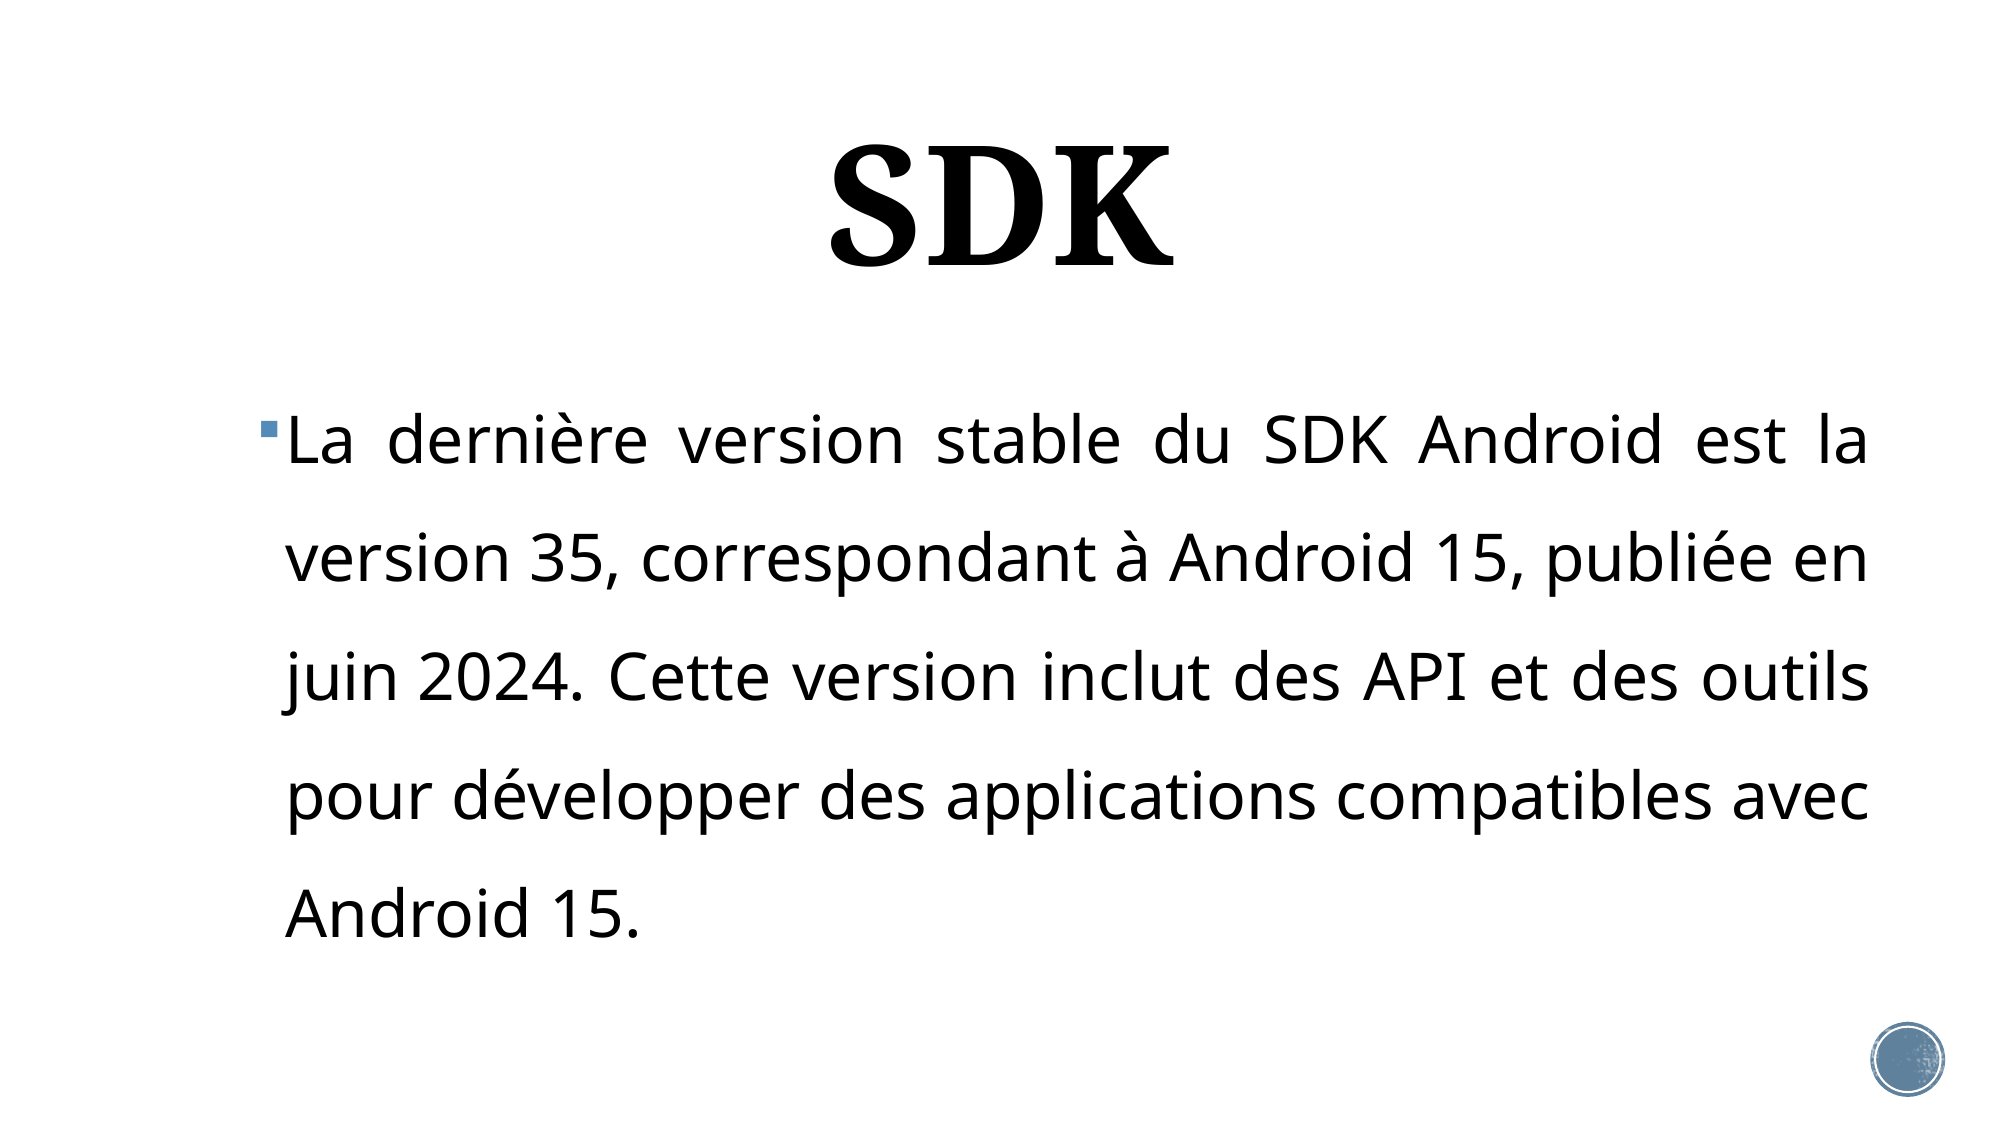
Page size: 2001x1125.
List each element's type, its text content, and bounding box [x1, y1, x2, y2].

list La dernière version stable du SDK Android est la version 35, correspondant à Android 15, publiée en juin 2024. Cette version inclut des API et des outils pour développer des applications compatibles avec Android 15. [241, 350, 1888, 970]
title SDK [175, 79, 1826, 344]
